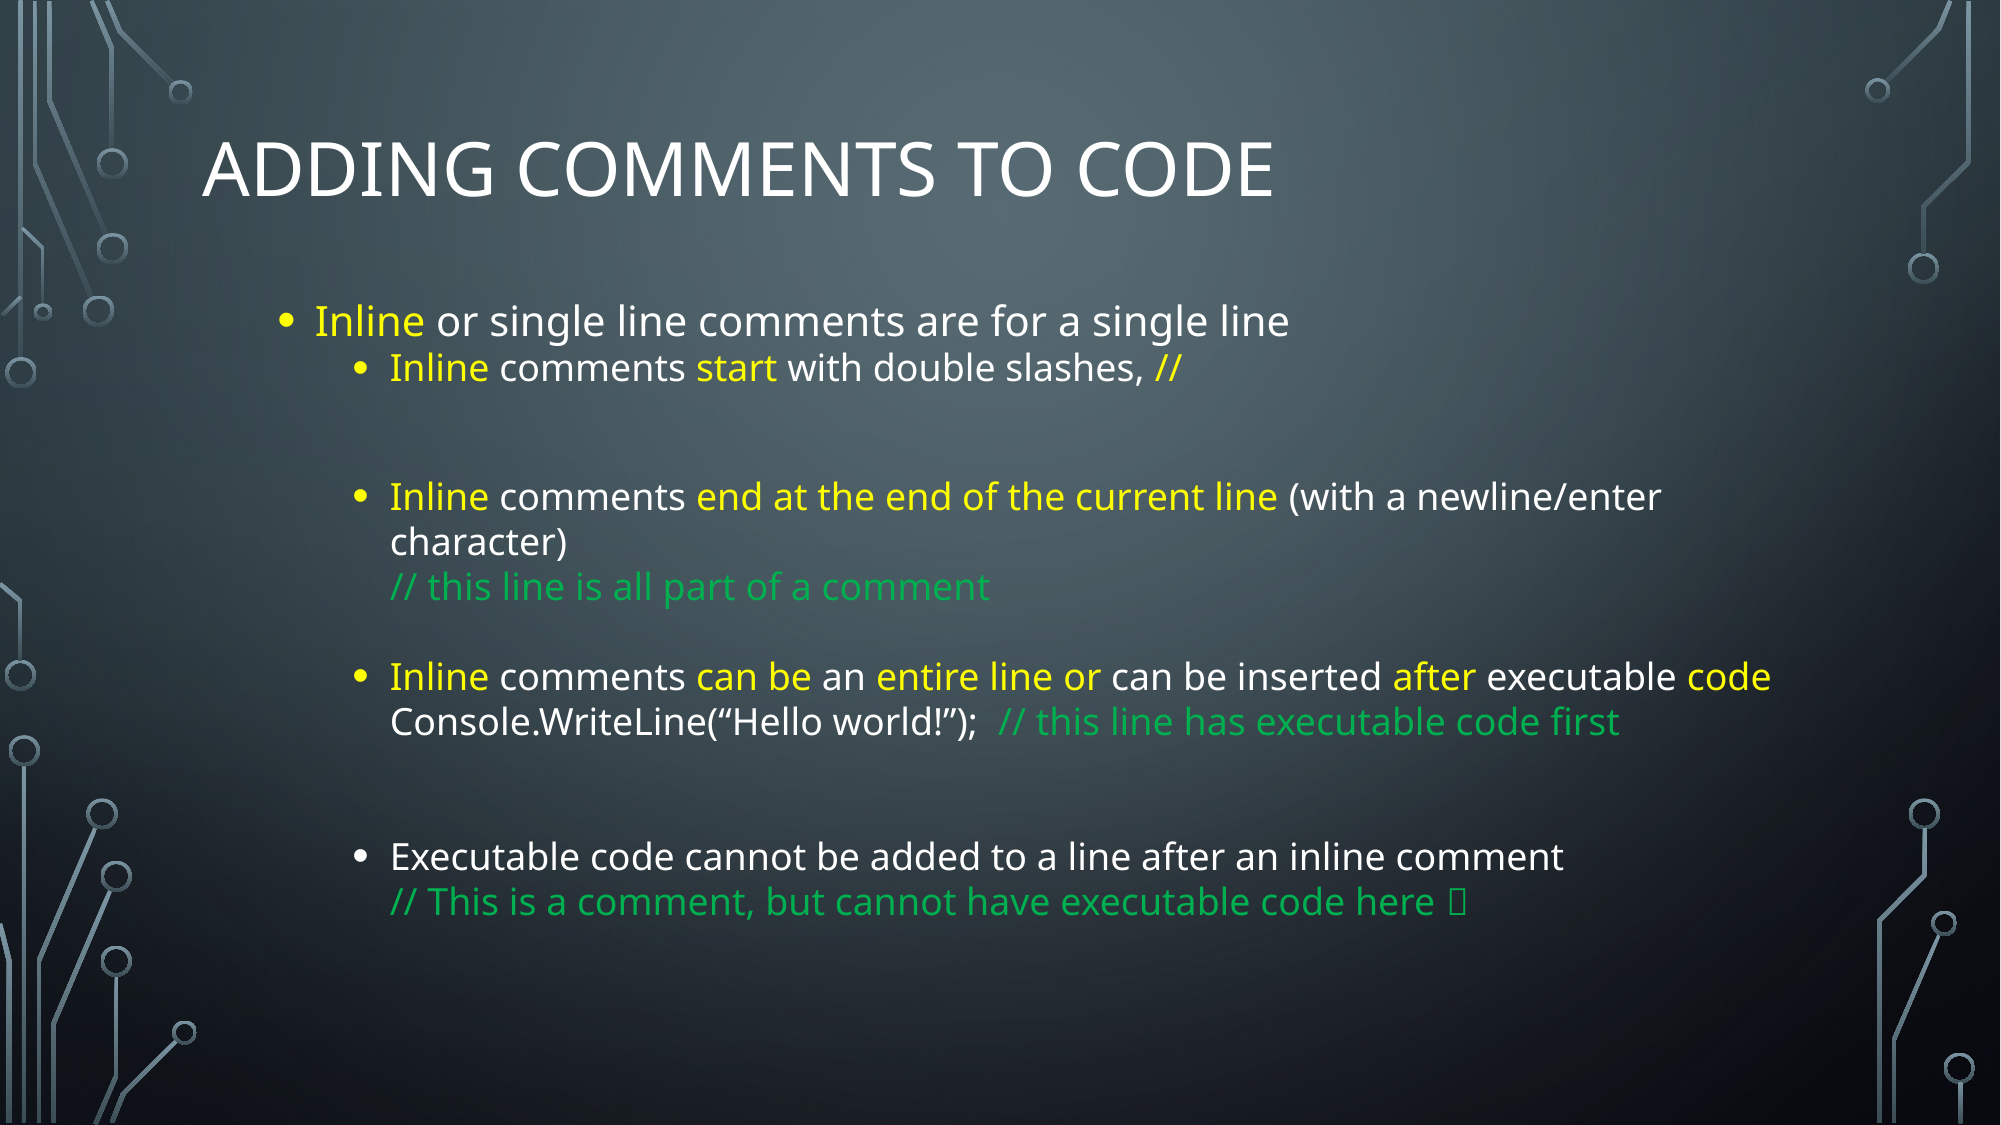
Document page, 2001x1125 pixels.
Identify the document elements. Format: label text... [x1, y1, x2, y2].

list Inline or single line comments are for a single line Inline comments start with double slashes, // Inline comments end at the end of the current line (with a newline/enter character) // this line is all part of a comment Inline comments can be an entire line or can be inserted after executable code Console.WriteLine(“Hello world!”); // this line has executable code first Executable code cannot be added to a line after an inline comment // This is a comment, but cannot have executable code here  [187, 286, 1813, 950]
title Adding comments to code [187, 101, 1813, 244]
